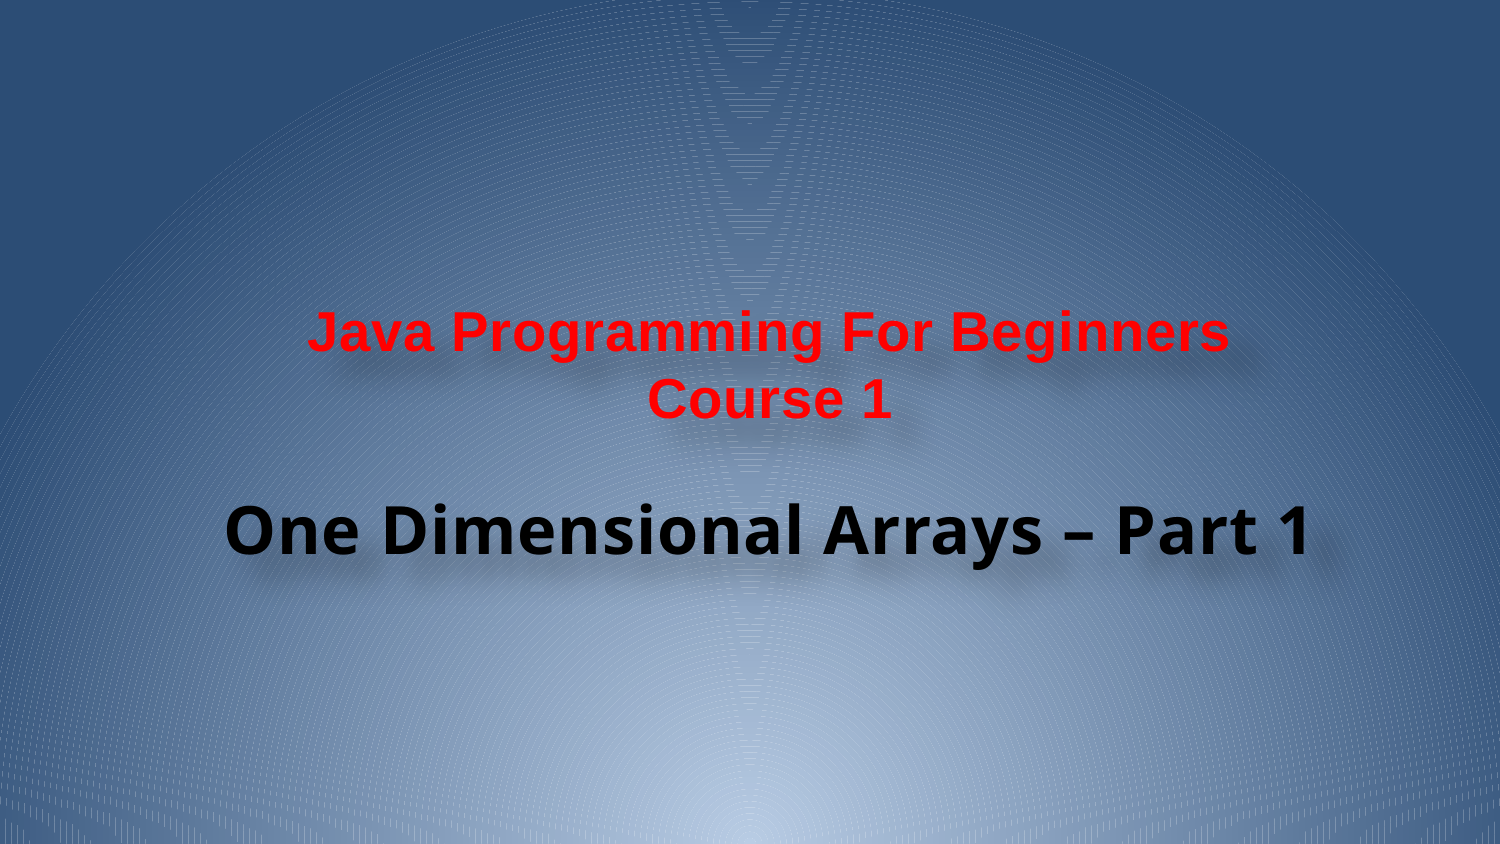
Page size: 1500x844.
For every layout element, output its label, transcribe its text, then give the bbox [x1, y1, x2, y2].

title Java Programming For Beginners Course 1 [247, 294, 1294, 431]
text_box One Dimensional Arrays – Part 1 [155, 469, 1386, 587]
